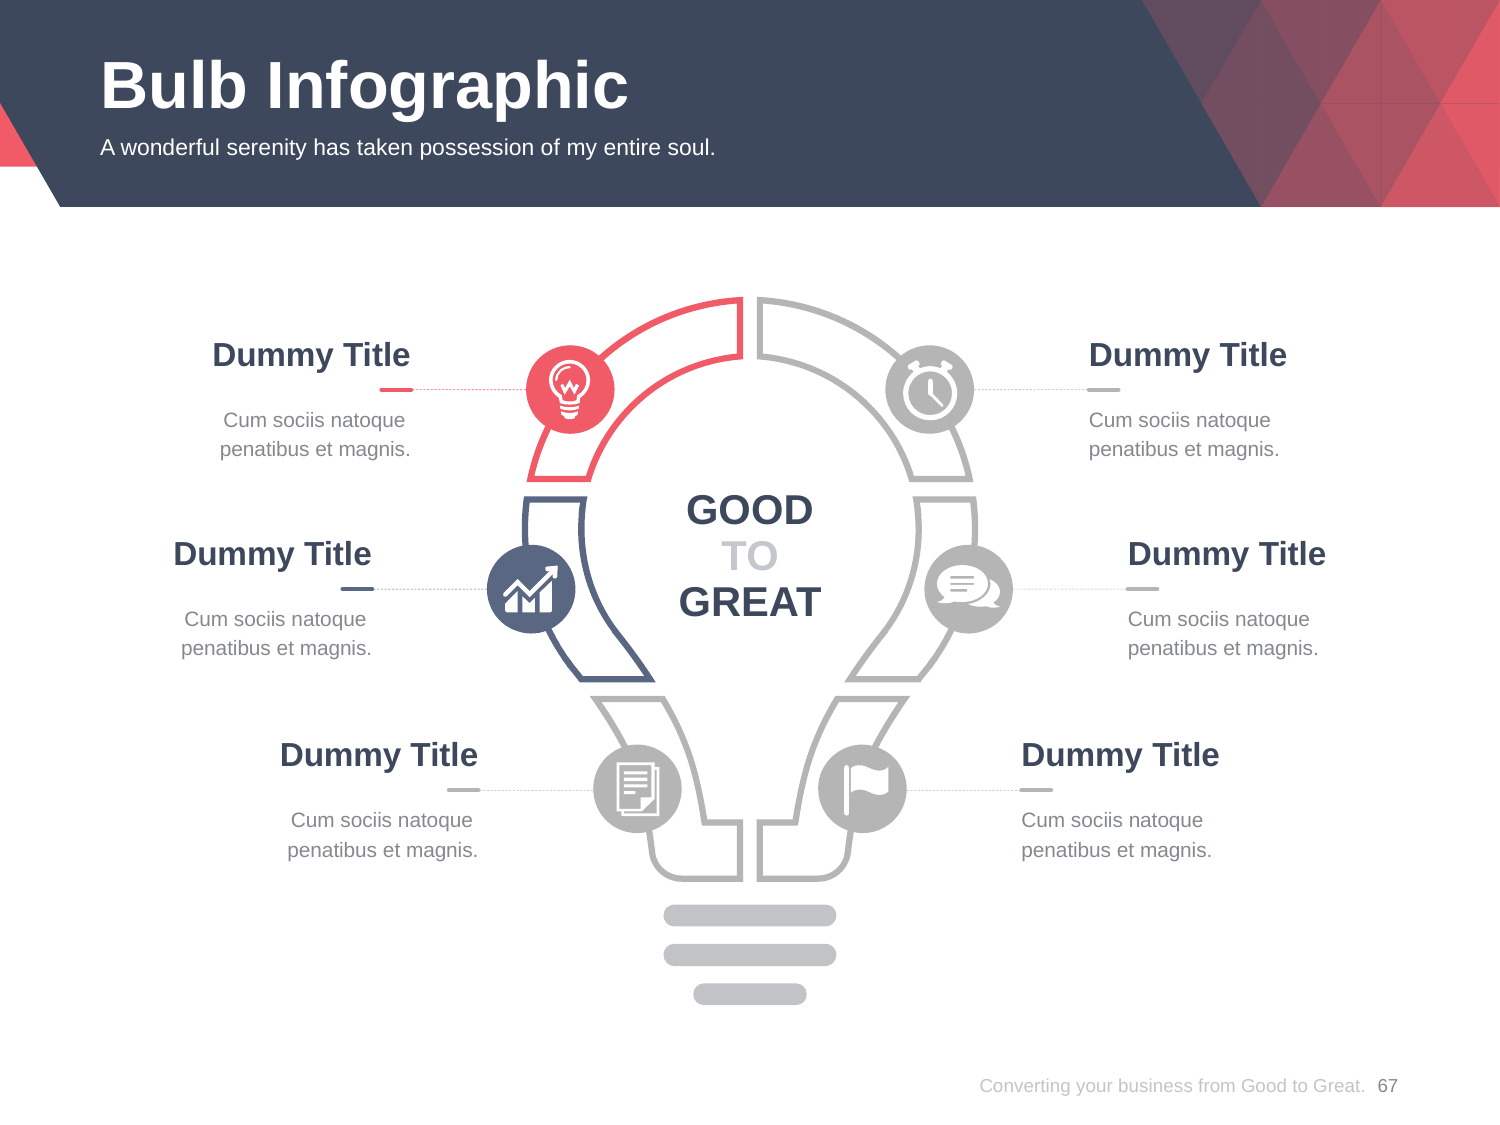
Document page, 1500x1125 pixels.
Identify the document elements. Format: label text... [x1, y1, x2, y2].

text_box [546, 625, 656, 683]
footer Converting your business from Good to Great. [905, 1044, 1352, 1125]
list A wonderful serenity has taken possession of my entire soul. [100, 132, 1400, 192]
text_box Dummy Title [238, 733, 479, 774]
text_box [903, 360, 958, 421]
text_box [539, 580, 552, 613]
text_box [850, 765, 889, 795]
text_box Cum sociis natoque penatibus et magnis. [132, 601, 373, 660]
text_box [522, 596, 535, 613]
text_box [844, 625, 954, 683]
text_box [503, 565, 558, 598]
text_box [896, 496, 979, 620]
text_box GOOD TO GREAT [604, 487, 896, 625]
slide_number 67 [1352, 1044, 1424, 1125]
text_box Cum sociis natoque penatibus et magnis. [1127, 601, 1368, 660]
text_box [616, 762, 660, 817]
text_box Cum sociis natoque penatibus et magnis. [1021, 802, 1262, 862]
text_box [663, 904, 837, 1006]
text_box Dummy Title [171, 332, 411, 373]
text_box [526, 345, 615, 434]
text_box [593, 744, 682, 834]
text_box Dummy Title [1127, 532, 1368, 573]
text_box [589, 695, 744, 882]
text_box [818, 744, 907, 834]
text_box Cum sociis natoque penatibus et magnis. [171, 402, 411, 461]
text_box [936, 565, 1000, 608]
text_box [844, 765, 849, 816]
text_box [505, 591, 518, 613]
text_box [560, 411, 579, 420]
text_box [526, 296, 744, 483]
text_box Dummy Title [1021, 733, 1262, 774]
text_box Cum sociis natoque penatibus et magnis. [1088, 402, 1329, 461]
text_box [559, 405, 580, 411]
text_box [885, 345, 975, 434]
text_box [521, 496, 604, 621]
text_box Dummy Title [1088, 332, 1329, 373]
text_box [548, 359, 591, 405]
text_box [756, 296, 974, 483]
text_box [756, 695, 911, 882]
title Bulb Infographic [100, 29, 1400, 127]
text_box [924, 544, 1013, 634]
text_box Dummy Title [132, 532, 373, 573]
text_box [486, 544, 576, 634]
text_box Cum sociis natoque penatibus et magnis. [238, 802, 479, 862]
